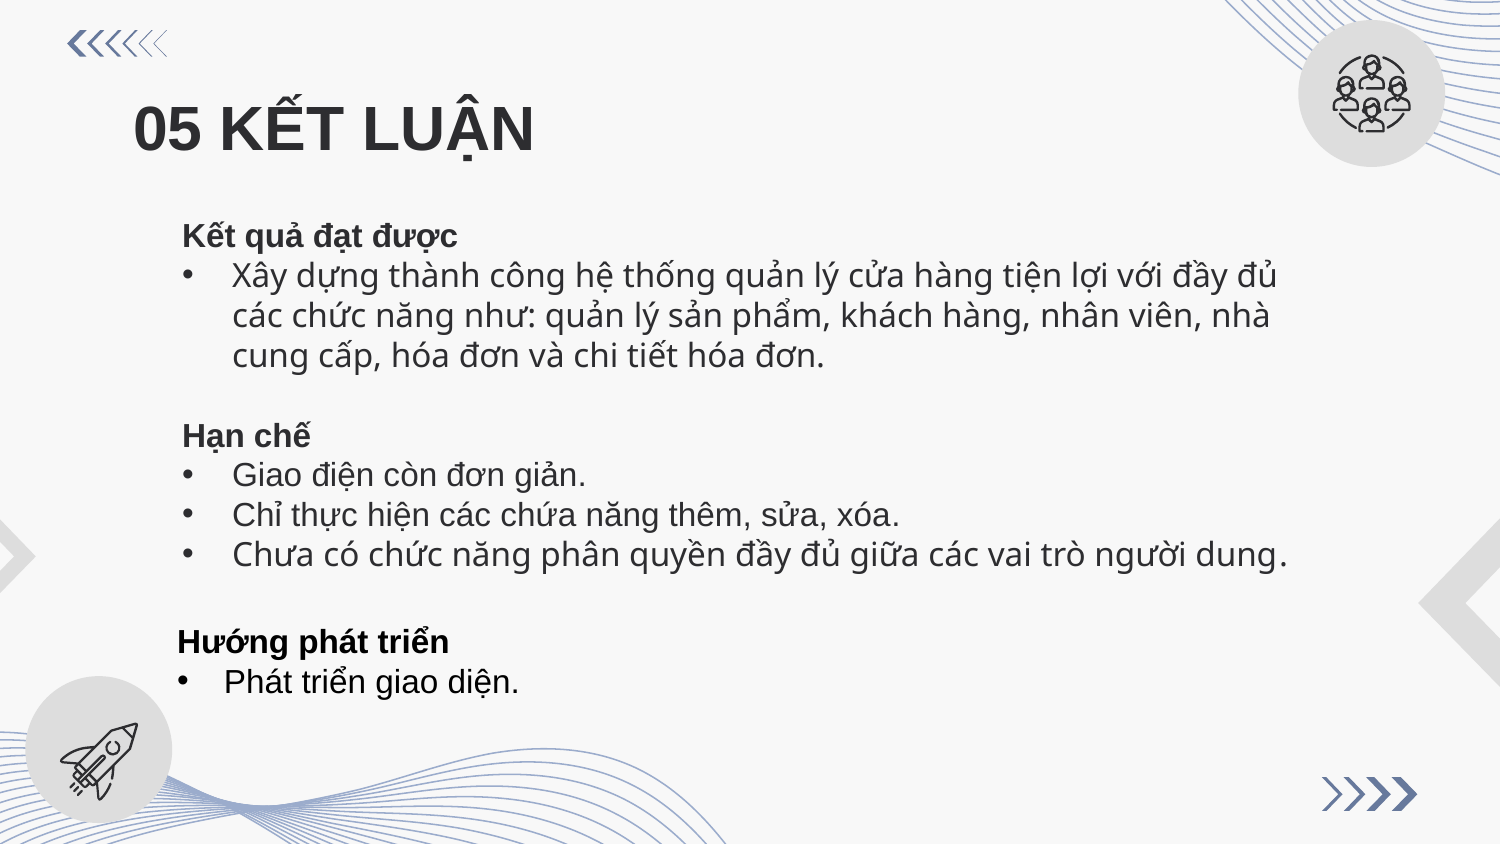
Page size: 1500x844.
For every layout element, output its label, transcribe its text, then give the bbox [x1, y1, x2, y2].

title 05 KẾT LUẬN [118, 72, 1360, 167]
text_box [25, 676, 173, 824]
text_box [1332, 54, 1411, 133]
text_box [1298, 20, 1446, 167]
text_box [58, 722, 139, 801]
subtitle Kết quả đạt được Xây dựng thành công hệ thống quản lý cửa hàng tiện lợi với đầy đủ các chức năng như: quản lý sản phẩm, khách hàng, nhân viên, nhà cung cấp, hóa đơn và chi tiết hóa đơn. Hạn chế Giao điện còn đơn giản. Chỉ thực hiện các chứa năng thêm, sửa, xóa. Chưa có chức năng phân quyền đầy đủ giữa các vai trò người dung. [142, 164, 1319, 741]
text_box Hướng phát triển Phát triển giao diện. [162, 613, 1185, 748]
